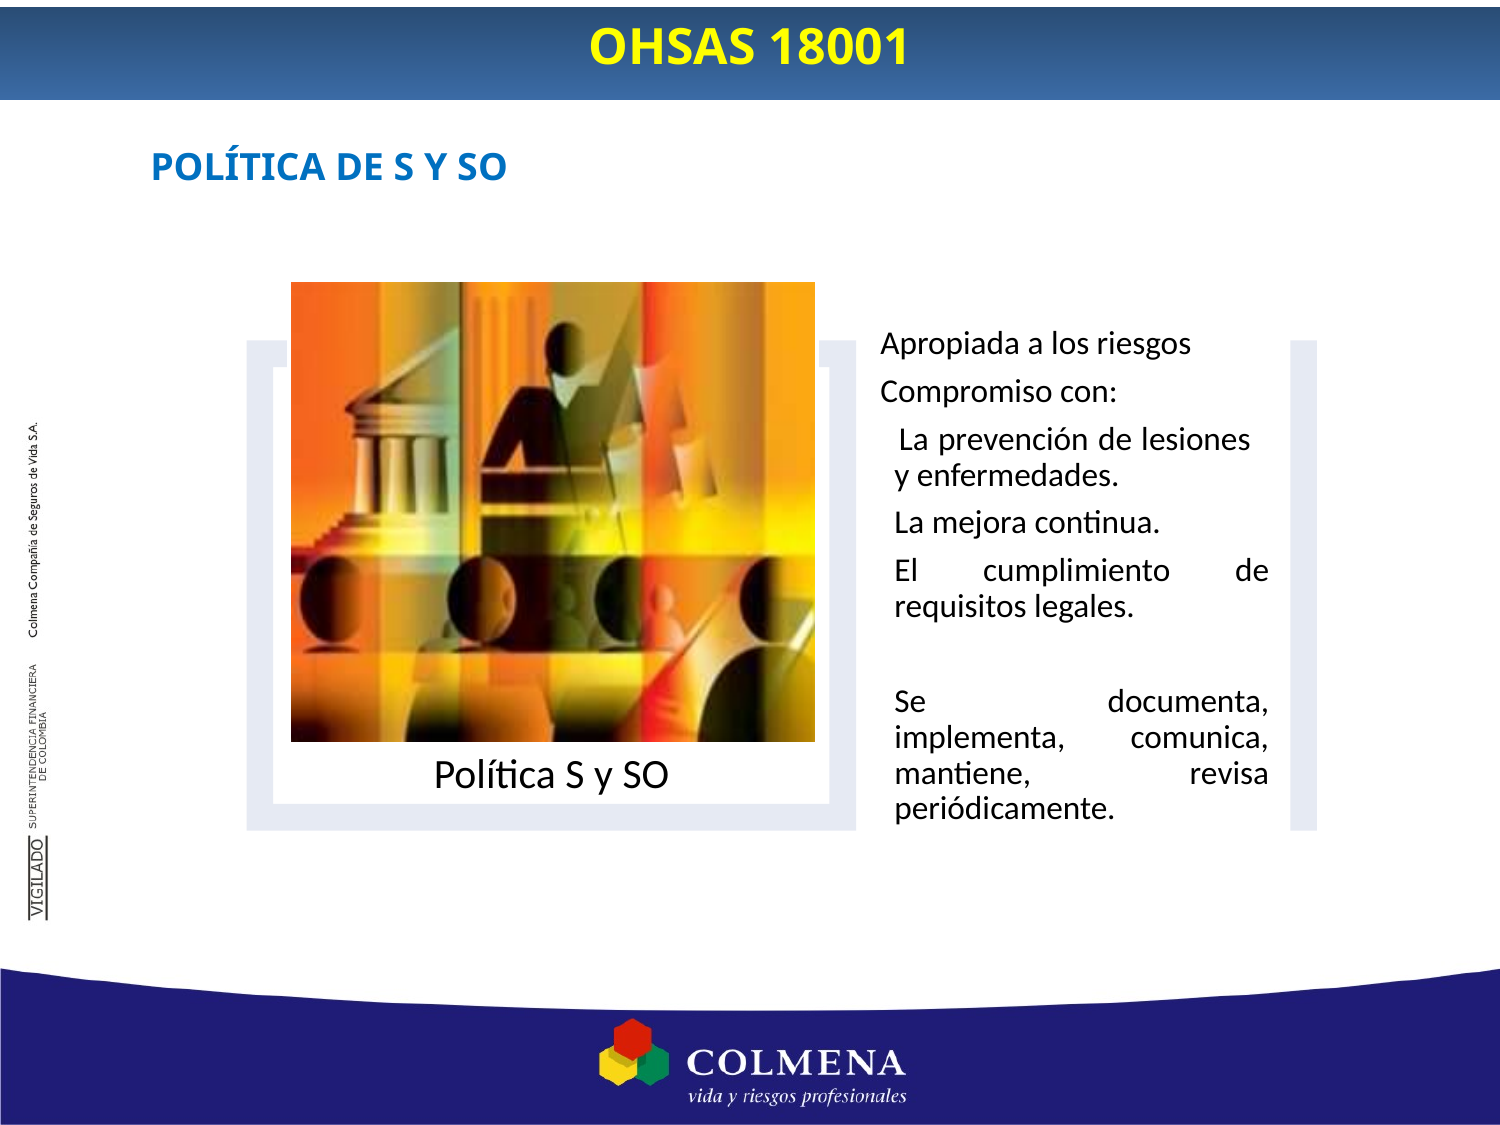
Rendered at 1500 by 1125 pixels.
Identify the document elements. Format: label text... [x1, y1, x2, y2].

picture [0, 100, 1500, 1125]
text_box POLÍTICA DE S Y SO [135, 135, 987, 196]
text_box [206, 231, 1322, 899]
text_box OHSAS 18001 [0, 7, 1500, 100]
picture [0, 0, 1500, 7]
